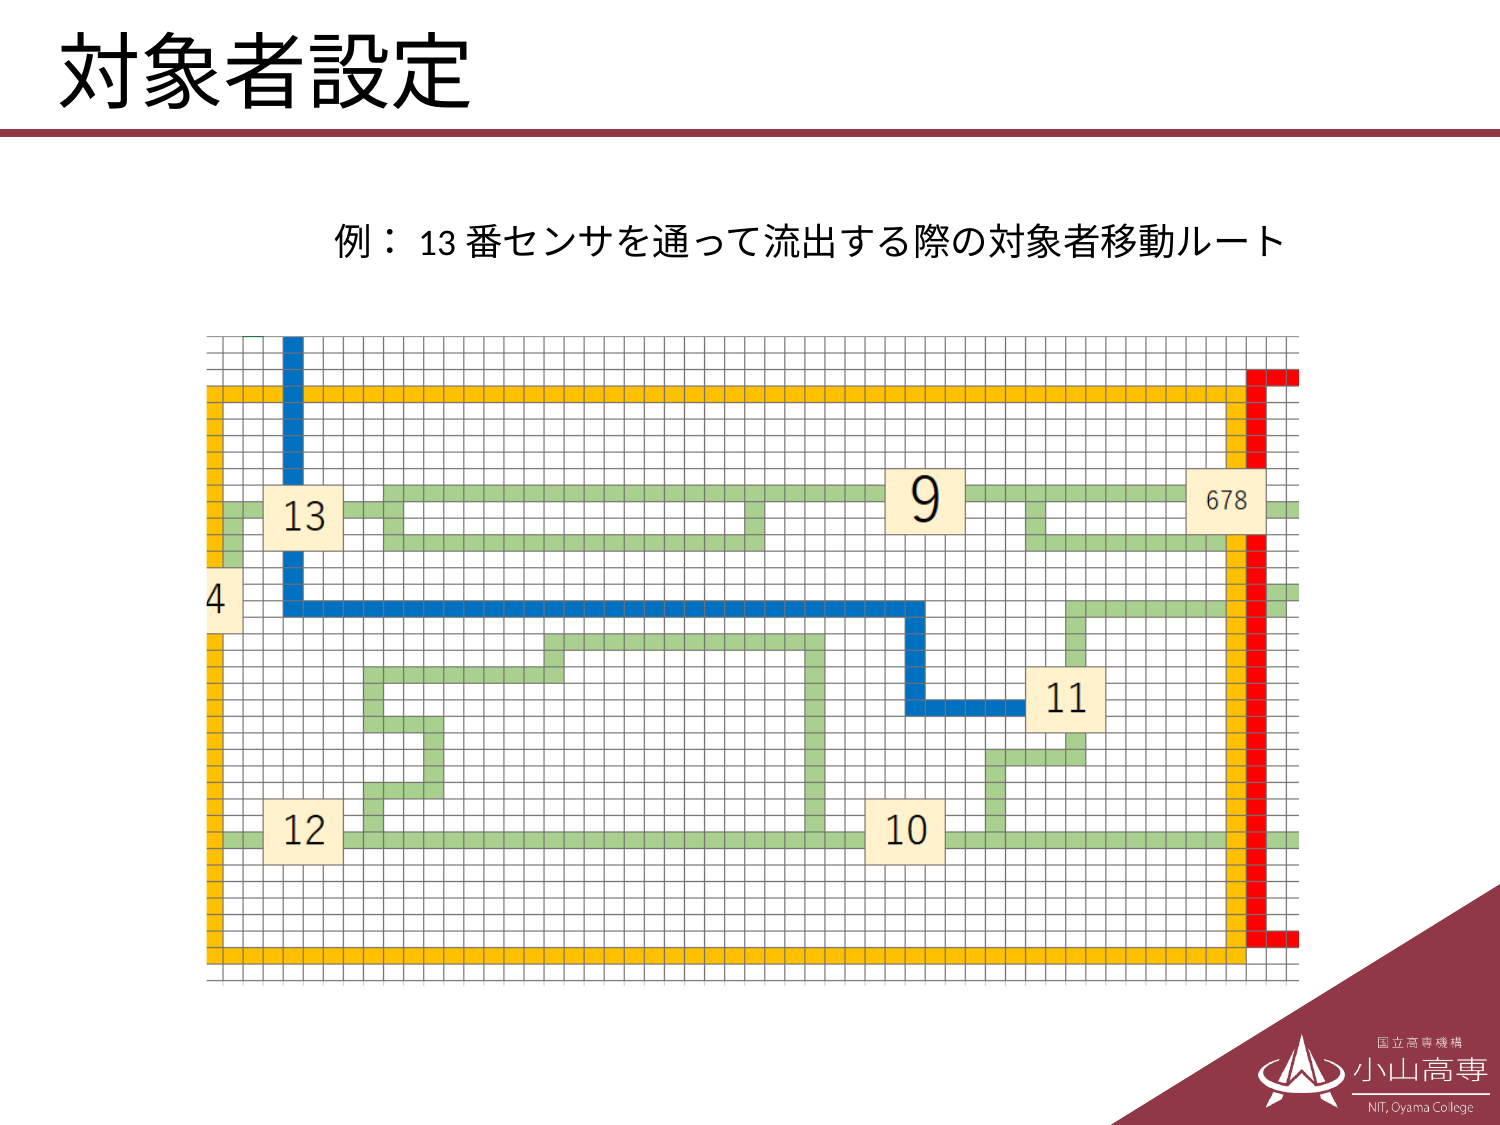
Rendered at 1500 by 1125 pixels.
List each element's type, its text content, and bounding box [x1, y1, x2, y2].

picture [1112, 885, 1500, 1125]
picture [0, 129, 1500, 137]
text_box 例：13番センサを通って流出する際の対象者移動ルート [319, 210, 1395, 271]
picture [206, 336, 1299, 986]
title 対象者設定 [42, 20, 1294, 130]
